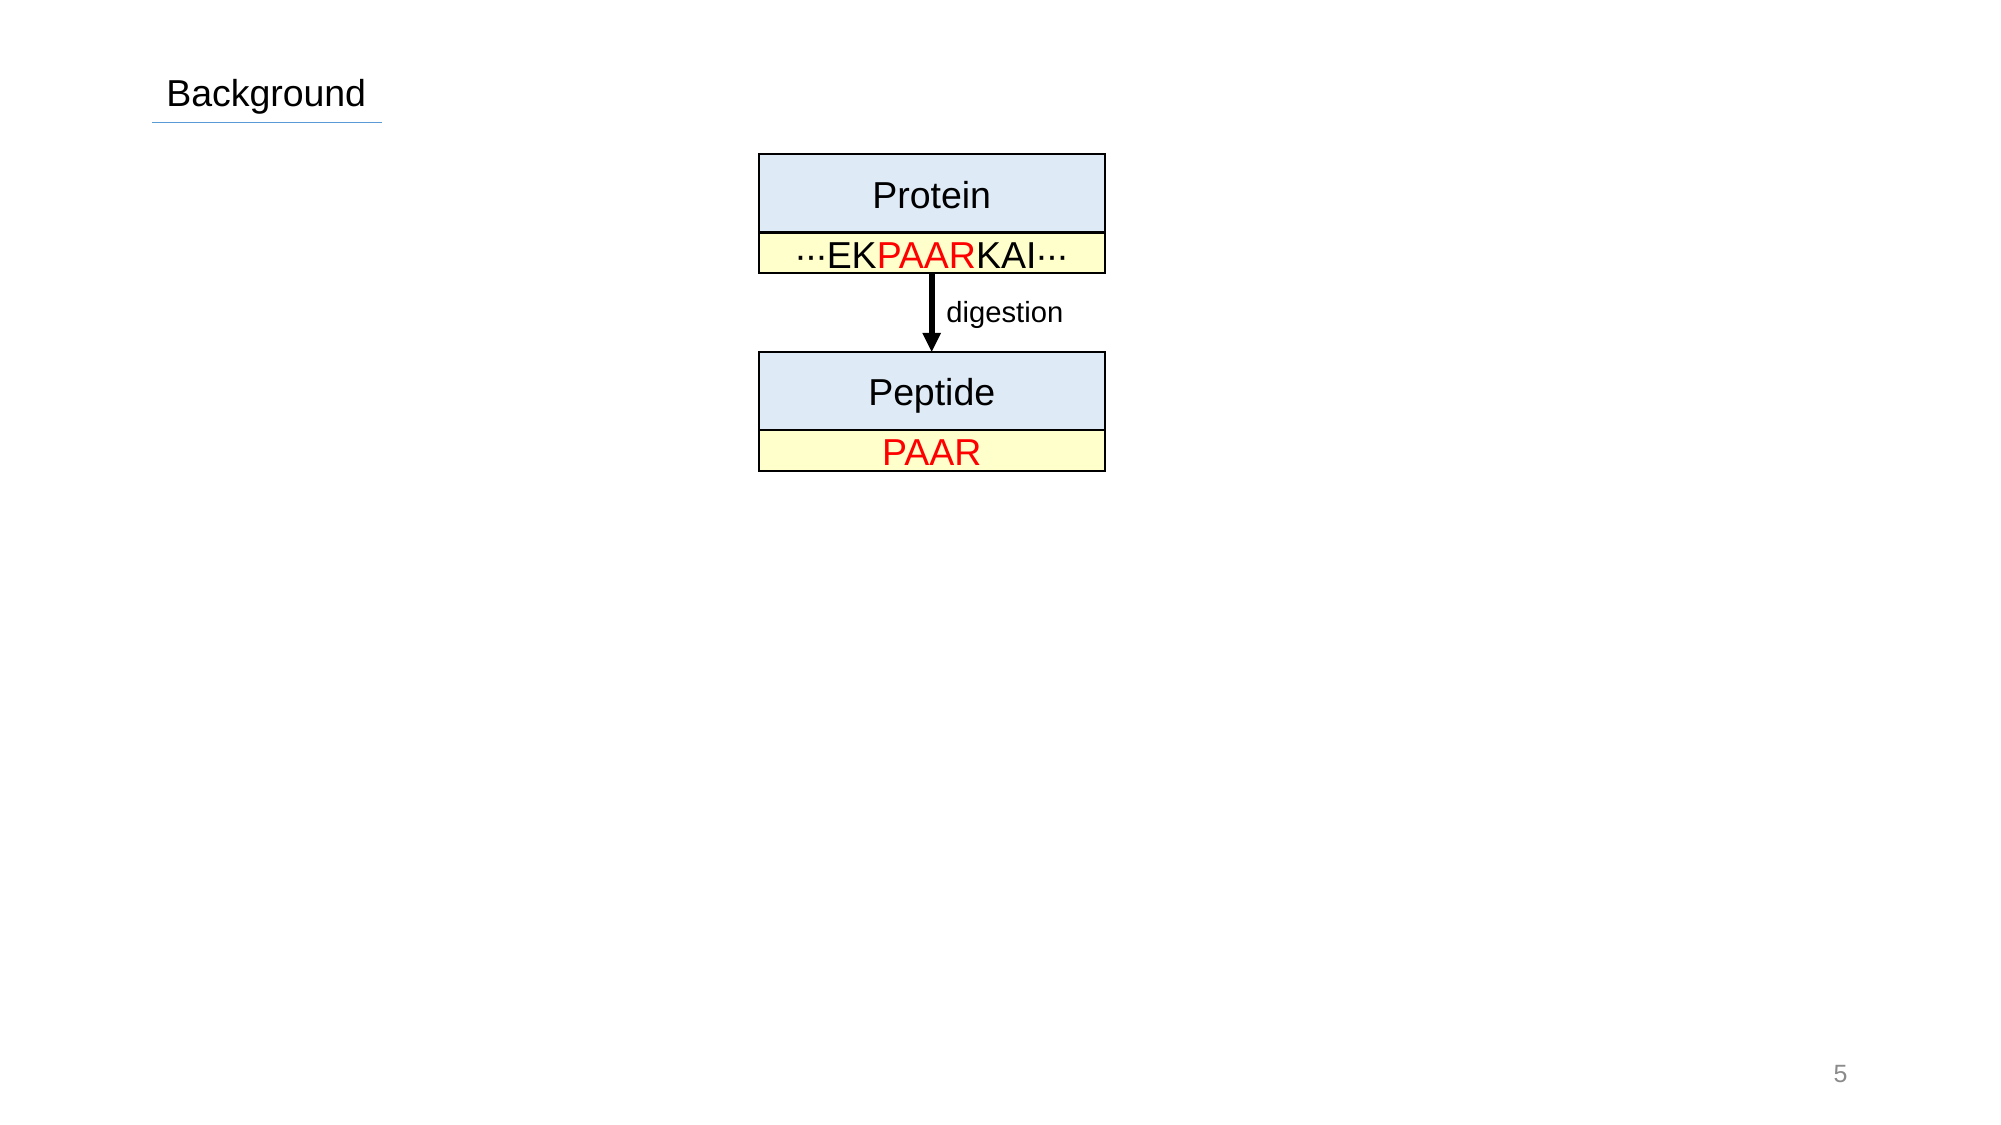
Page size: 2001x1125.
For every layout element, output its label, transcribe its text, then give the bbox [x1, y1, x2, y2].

text_box Peptide [758, 351, 1106, 429]
text_box PAAR [758, 429, 1106, 472]
slide_number 5 [1412, 1042, 1863, 1103]
text_box Protein [758, 153, 1106, 232]
text_box ∙∙∙EKPAARKAI∙∙∙ [758, 232, 1106, 274]
text_box Background [151, 61, 1006, 122]
text_box digestion [932, 285, 1382, 336]
